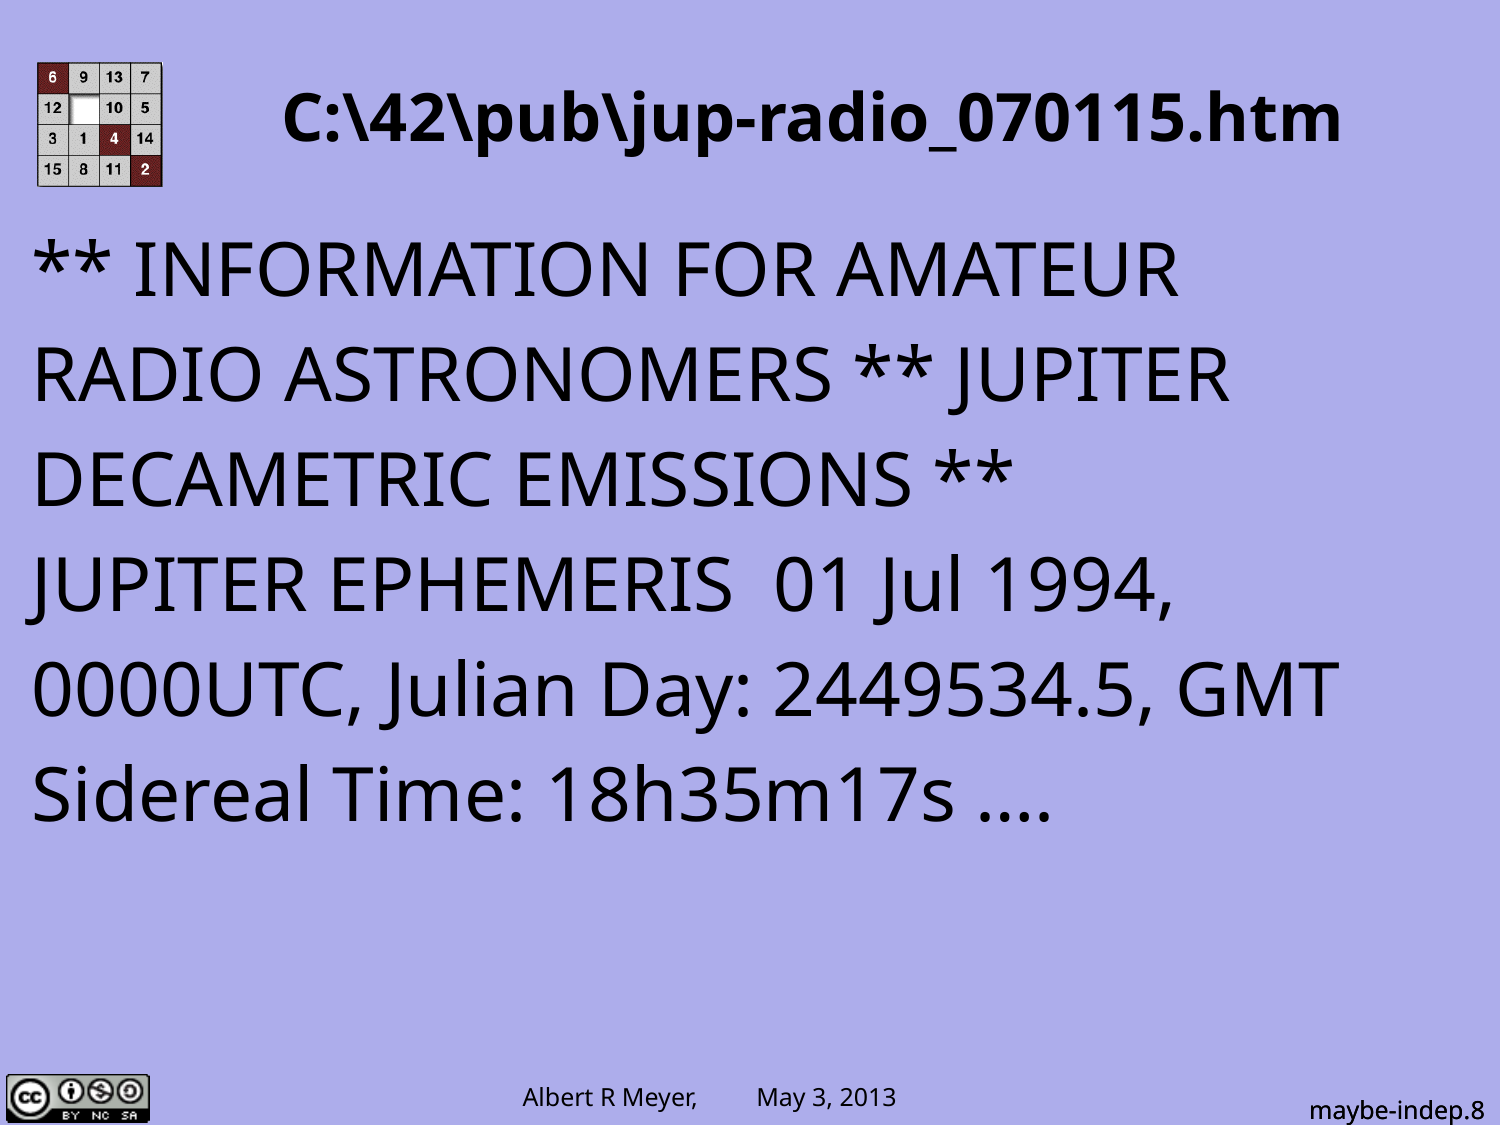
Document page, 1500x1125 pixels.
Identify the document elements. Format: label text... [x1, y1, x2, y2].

text_box maybe-indep.8 [1262, 1087, 1500, 1125]
title C:\42\pub\jup-radio_070115.htm [212, 37, 1414, 193]
list ** INFORMATION FOR AMATEUR RADIO ASTRONOMERS ** JUPITER DECAMETRIC EMISSIONS ** JUPITER EPHEMERIS 01 Jul 1994, 0000UTC, Julian Day: 2449534.5, GMT Sidereal Time: 18h35m17s …. [16, 213, 1480, 896]
picture [37, 62, 163, 187]
picture [6, 1074, 150, 1123]
